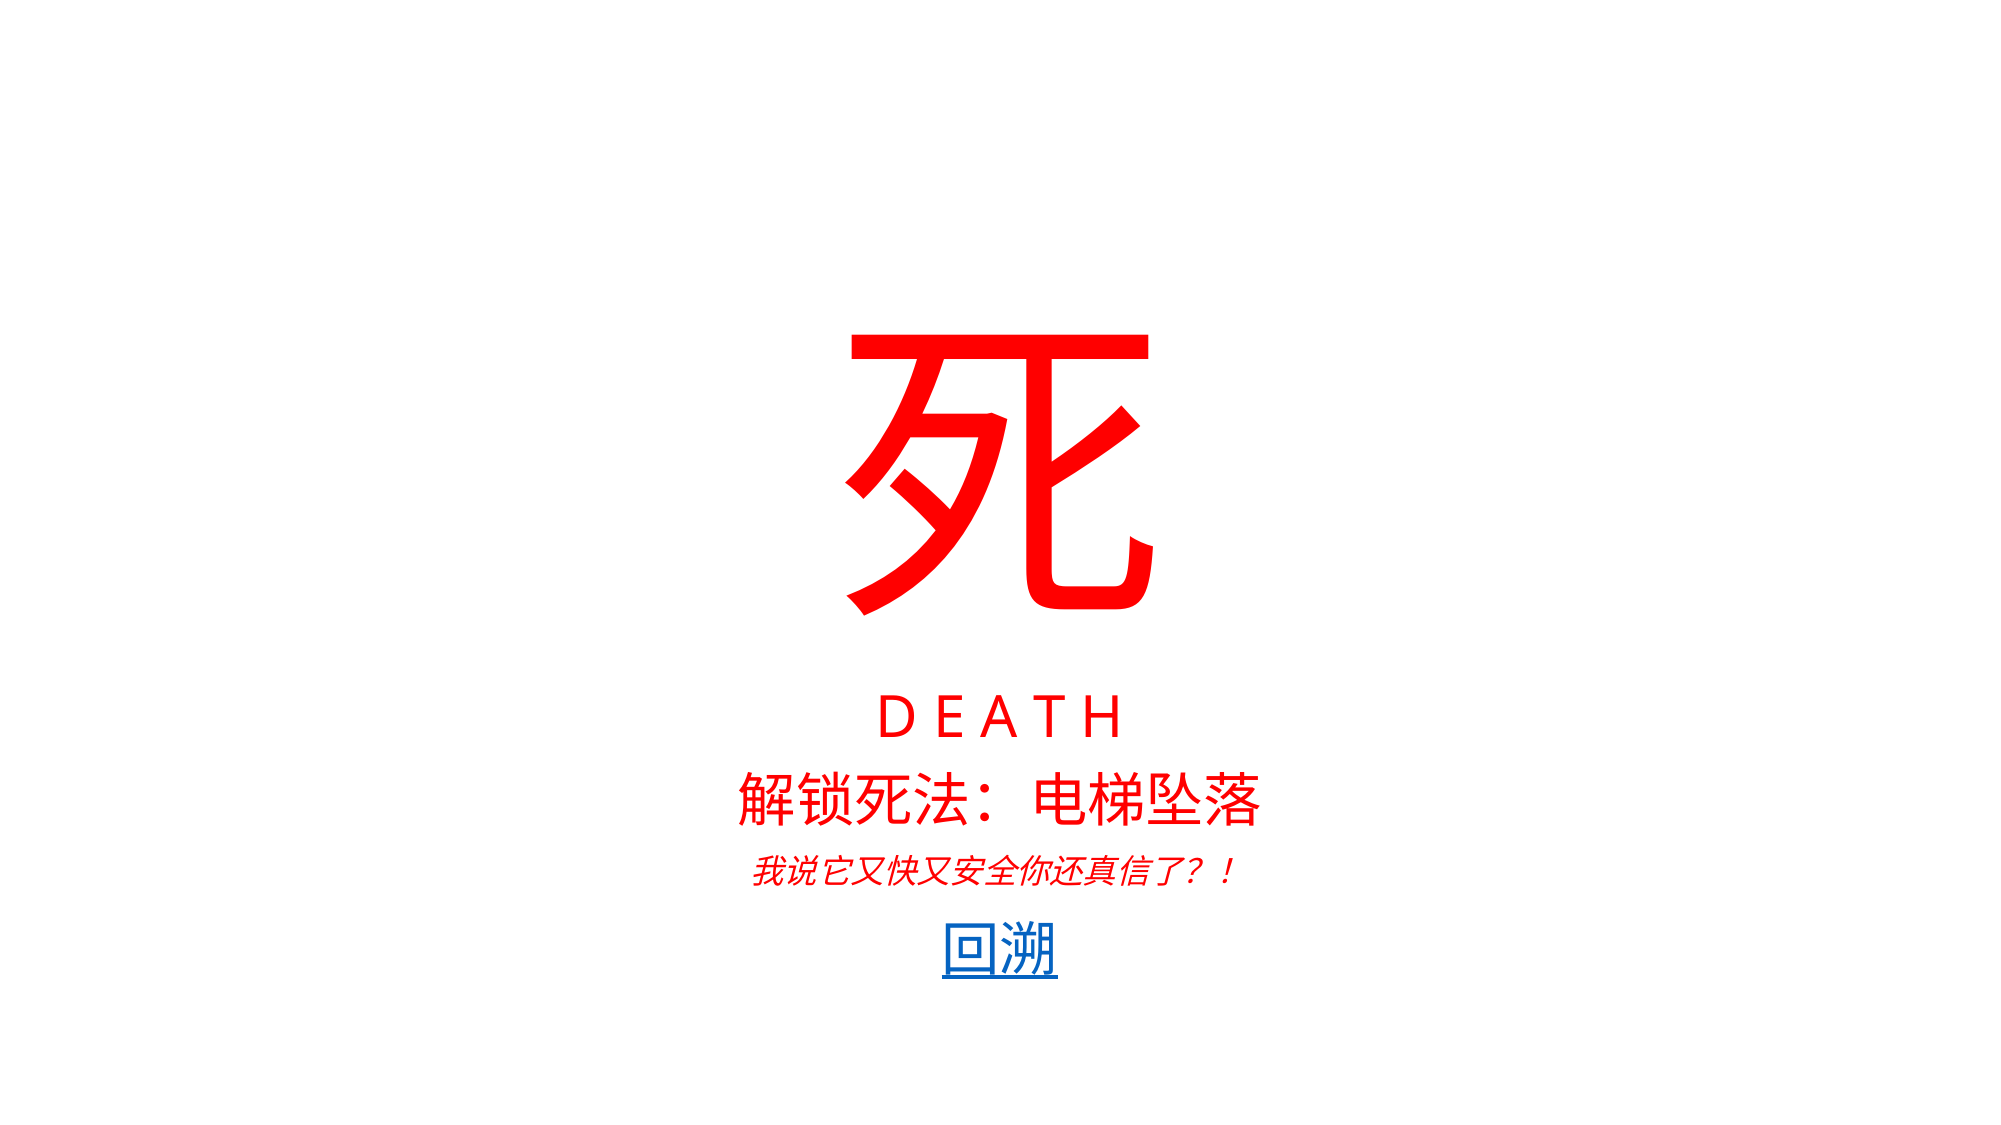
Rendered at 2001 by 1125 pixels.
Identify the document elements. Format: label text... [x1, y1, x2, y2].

list 死 D E A T H 解锁死法：电梯坠落 我说它又快又安全你还真信了？！ 回溯 [137, 299, 1863, 1014]
